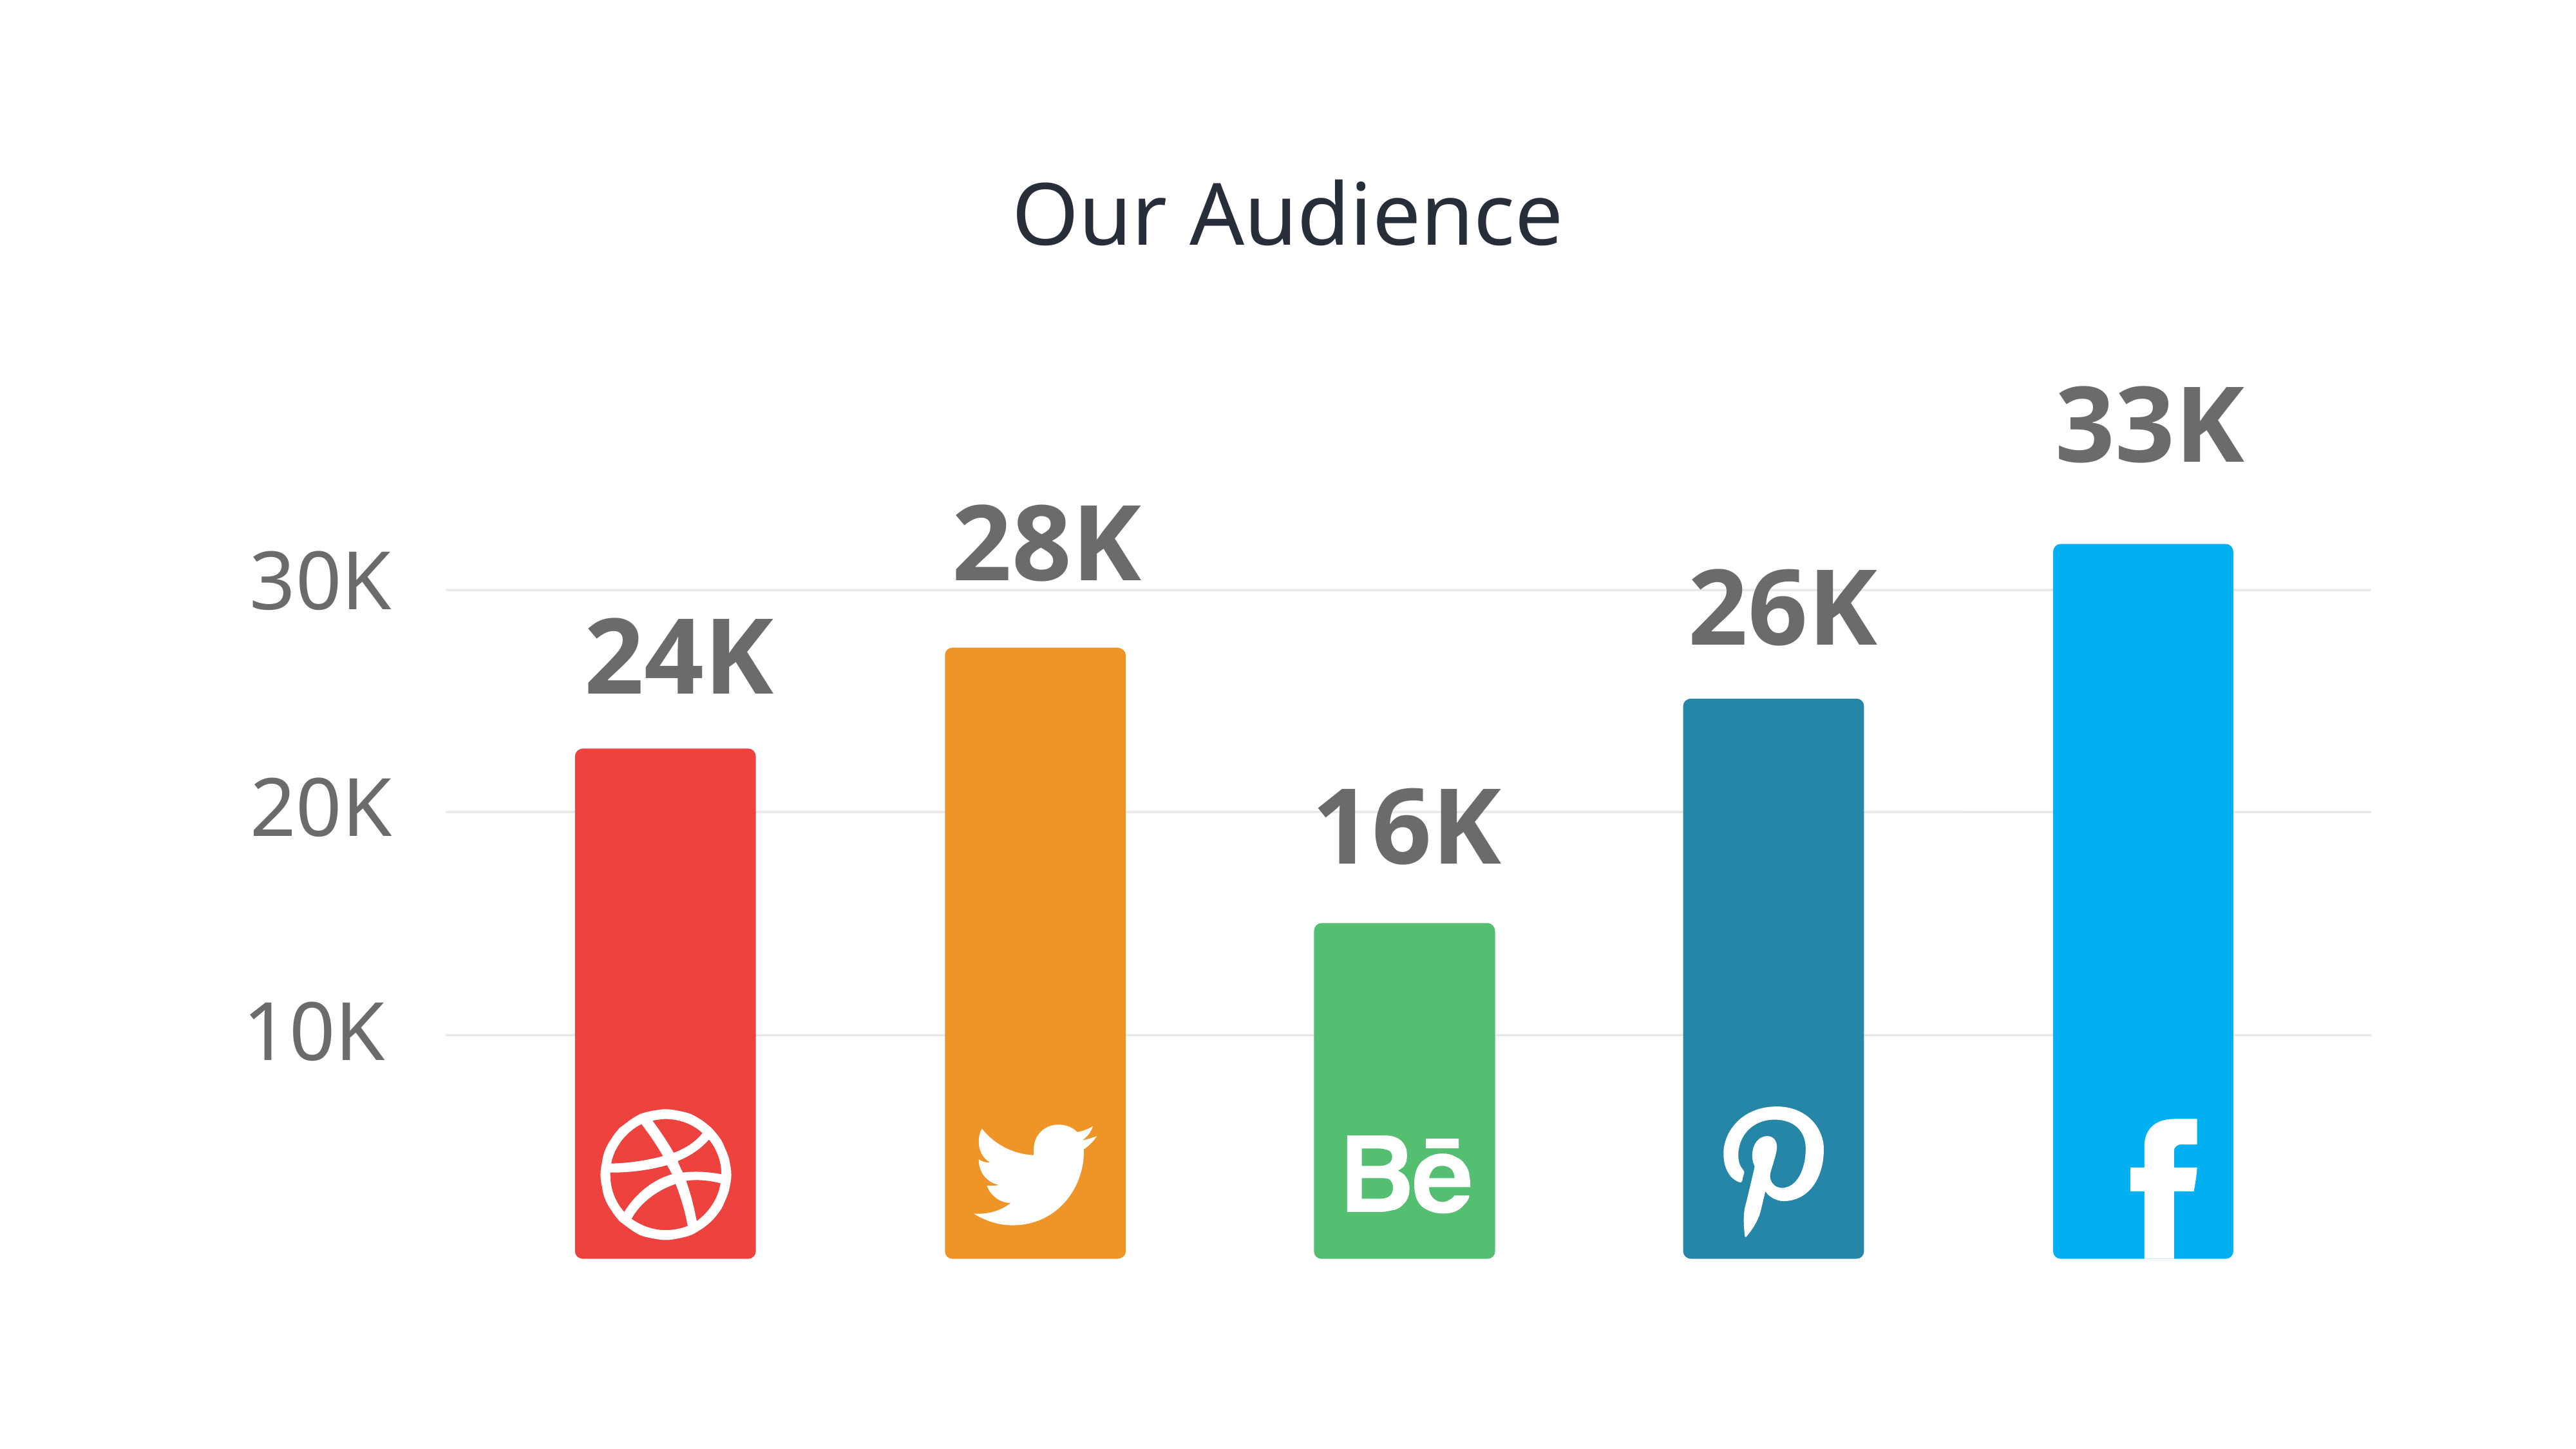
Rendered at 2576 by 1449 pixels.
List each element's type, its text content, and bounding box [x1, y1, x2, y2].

text_box [1683, 698, 1864, 1259]
text_box 20K [250, 755, 392, 853]
text_box [574, 748, 756, 1259]
text_box [600, 1109, 732, 1240]
text_box [1347, 1135, 1410, 1212]
text_box [2053, 544, 2233, 1259]
text_box [1723, 1106, 1824, 1237]
text_box 30K [249, 529, 392, 626]
text_box [945, 647, 1126, 1259]
text_box 33K [2055, 357, 2245, 483]
text_box [974, 1124, 1097, 1226]
text_box 28K [952, 475, 1142, 601]
text_box 16K [1312, 759, 1502, 886]
text_box [1414, 1153, 1471, 1214]
text_box 26K [1688, 540, 1878, 666]
text_box 10K [243, 980, 386, 1077]
text_box [1426, 1139, 1459, 1149]
text_box 24K [584, 589, 774, 715]
text_box [1314, 923, 1495, 1259]
title Our Audience [177, 77, 2399, 357]
text_box [2130, 1119, 2197, 1259]
